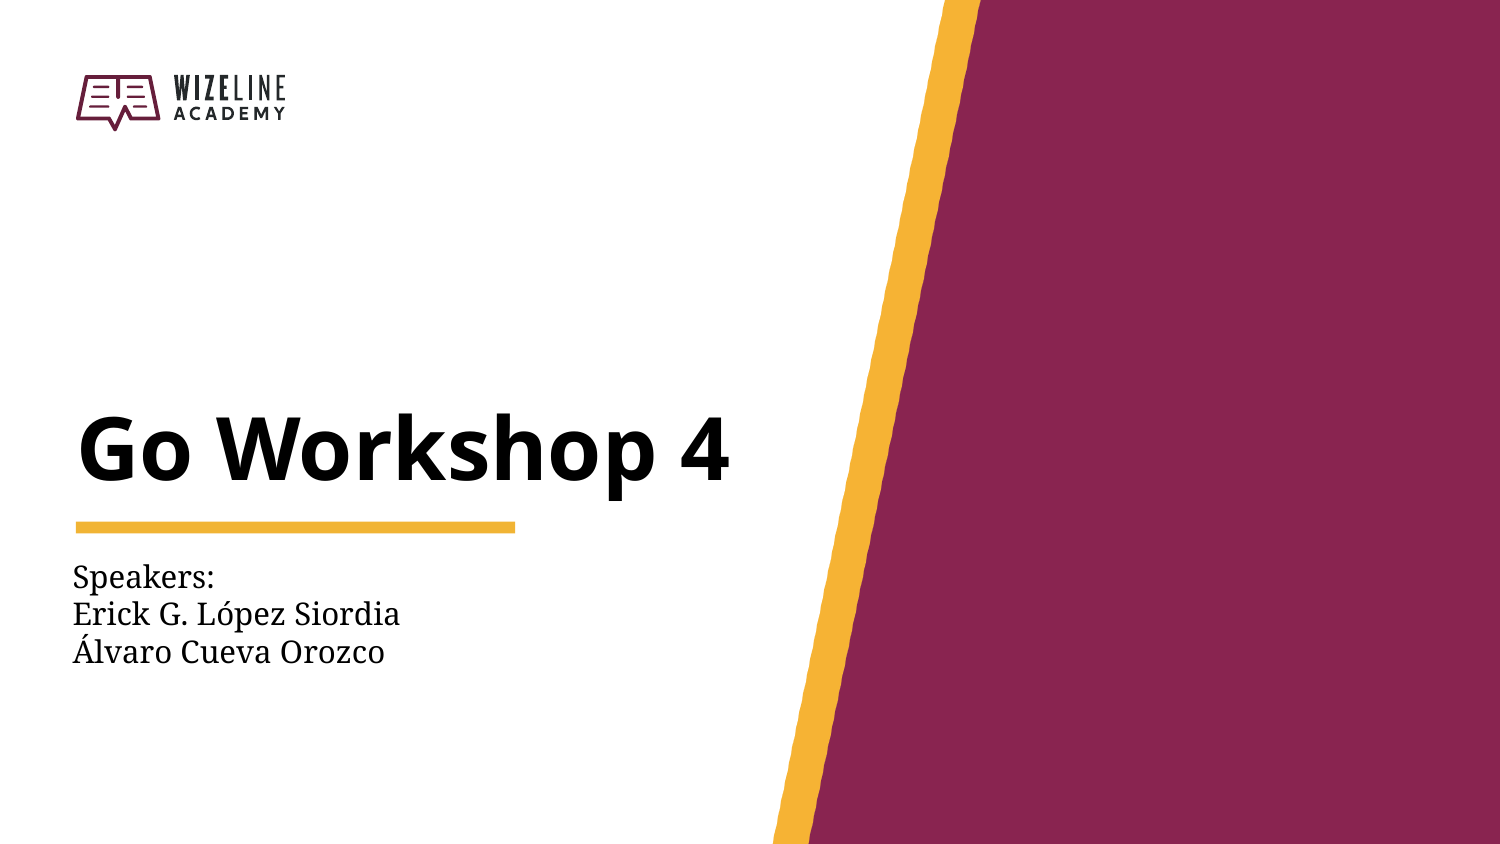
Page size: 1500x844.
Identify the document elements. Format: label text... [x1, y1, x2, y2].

title Go Workshop 4 [76, 209, 750, 498]
picture [0, 0, 1500, 844]
subtitle Speakers: Erick G. López Siordia Álvaro Cueva Orozco [72, 557, 750, 685]
